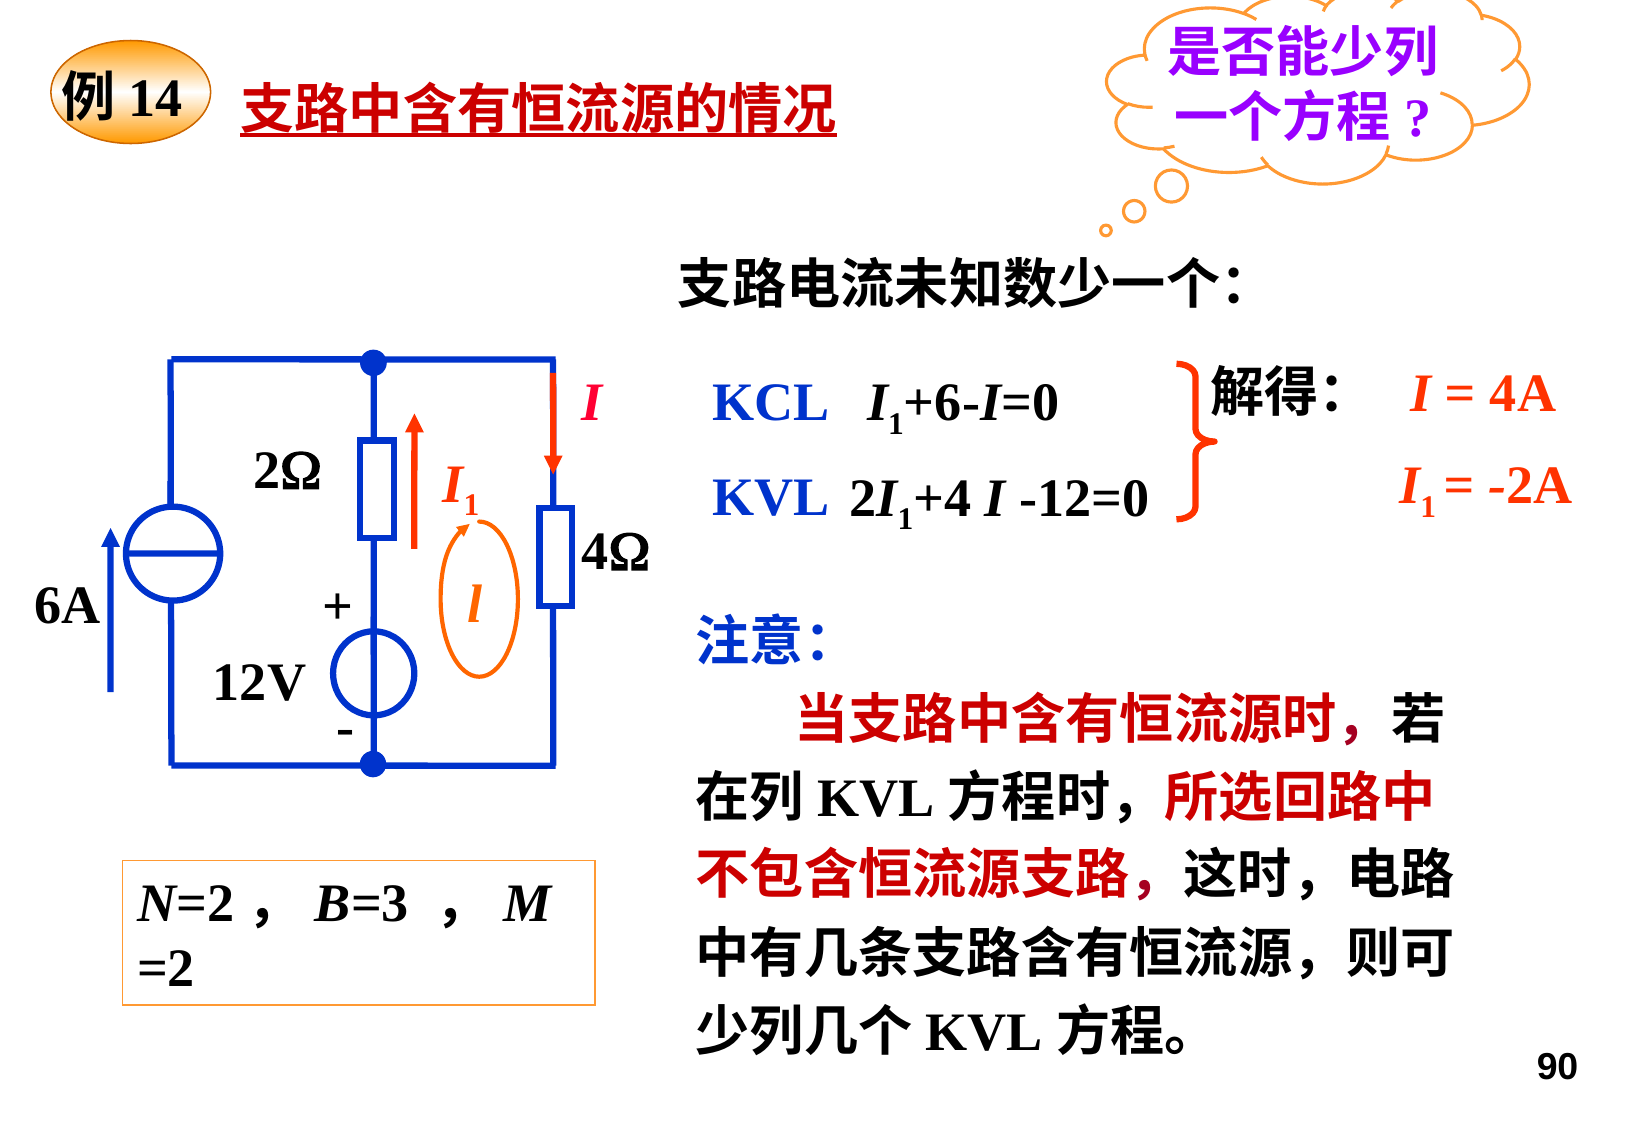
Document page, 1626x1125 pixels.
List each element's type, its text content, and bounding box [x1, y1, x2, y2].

text_box 2 [238, 427, 374, 507]
text_box [125, 506, 221, 601]
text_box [414, 413, 550, 550]
text_box 4 [566, 508, 703, 588]
text_box N=2，B=3 ，M=2 [122, 860, 595, 1006]
text_box [1176, 363, 1215, 520]
text_box + [306, 562, 371, 644]
text_box I1+6-I=0 [852, 359, 1195, 448]
text_box l [450, 560, 499, 642]
text_box 12V [198, 638, 322, 719]
text_box [360, 349, 387, 377]
text_box KVL [697, 453, 860, 534]
text_box - [319, 683, 371, 765]
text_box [50, 40, 211, 144]
text_box KCL [697, 359, 874, 439]
text_box 注意： 当支路中含有恒流源时，若在列KVL方程时，所选回路中不包含恒流源支路，这时，电路中有几条支路含有恒流源，则可少列几个KVL方程。 [680, 598, 1494, 1069]
text_box 支路中含有恒流源的情况 [225, 34, 886, 147]
text_box 支路电流未知数少一个： [663, 209, 1290, 323]
text_box [539, 508, 573, 606]
text_box [333, 631, 373, 716]
text_box [360, 440, 395, 539]
text_box [359, 750, 387, 778]
text_box 6A [19, 562, 110, 643]
text_box 6A [111, 562, 116, 643]
text_box [555, 462, 560, 471]
text_box [374, 631, 415, 716]
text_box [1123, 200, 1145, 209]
text_box 解得： I = 4A I1 = -2A [1195, 350, 1625, 532]
text_box I [567, 359, 618, 439]
text_box [440, 558, 519, 677]
text_box 是否能少列 一个方程? [1155, 169, 1188, 203]
text_box 2I1+4 I -12=0 [834, 454, 1322, 544]
text_box [104, 528, 117, 693]
text_box 是否能少列 一个方程? [1106, 0, 1530, 185]
